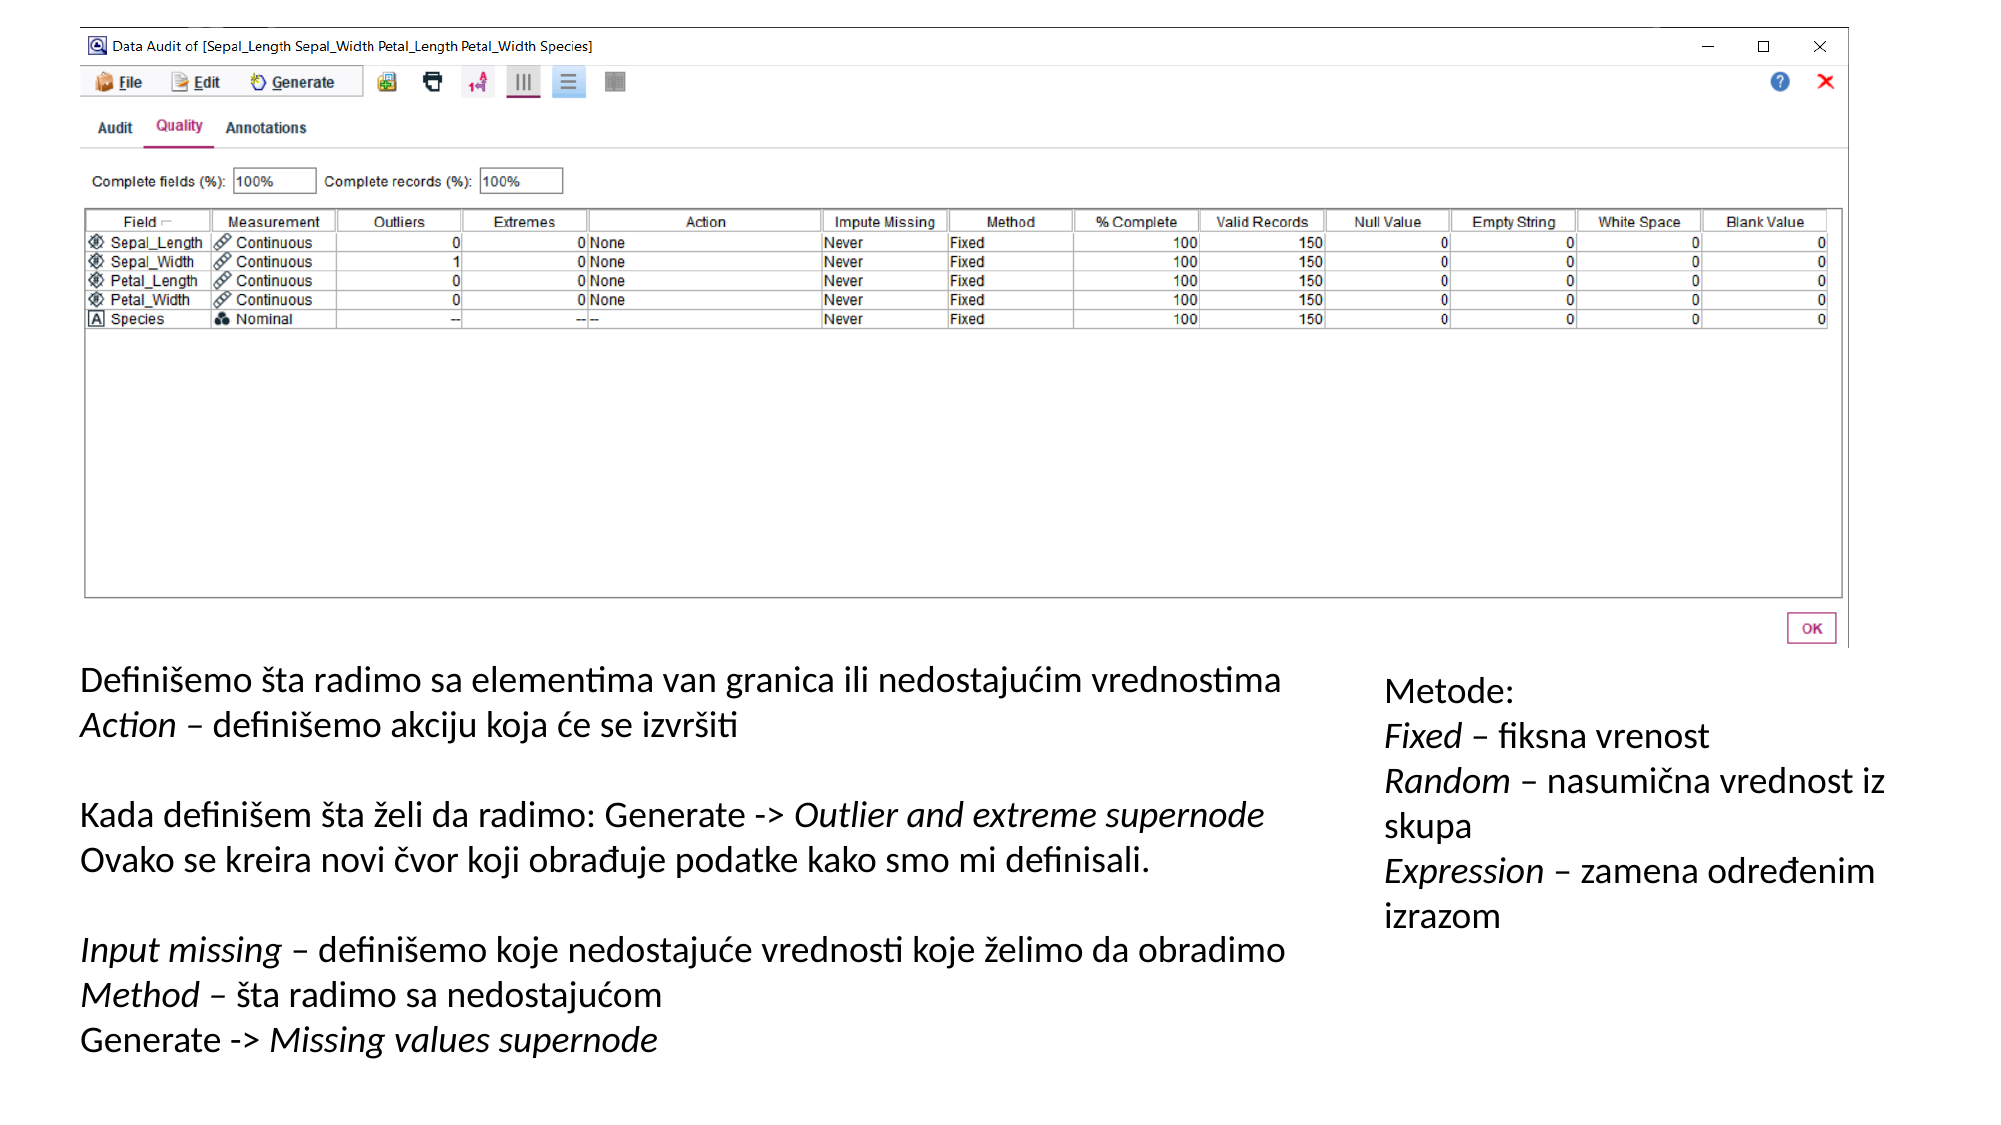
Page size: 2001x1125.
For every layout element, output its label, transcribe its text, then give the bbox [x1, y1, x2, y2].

picture [80, 27, 1849, 649]
text_box Metode: Fixed – fiksna vrenost Random – nasumična vrednost iz skupa Expression – zamena određenim izrazom [1369, 658, 1935, 944]
text_box Definišemo šta radimo sa elementima van granica ili nedostajućim vrednostima Аction – definišemo akciju koja će se izvršiti Kada definišem šta želi da radimo: Generate -> Outlier and extreme supernode Ovako se kreira novi čvor koji obrađuje podatke kako smo mi definisali. Input missing – definišemo koje nedostajuće vrednosti koje želimo da obradimo Method – šta radimo sa nedostajućom Generate -> Missing values supernode [65, 648, 1335, 1068]
